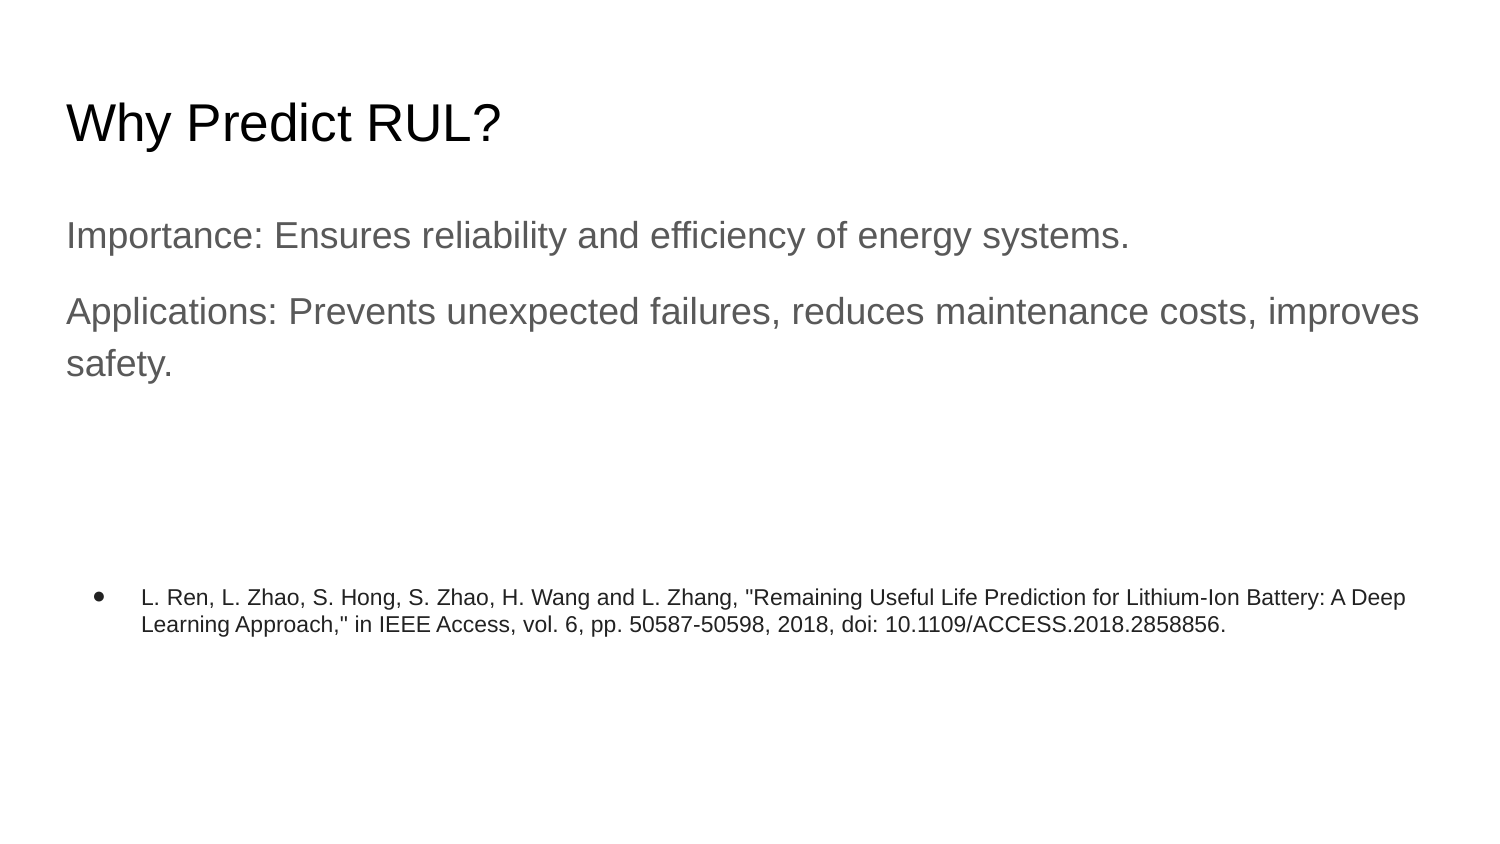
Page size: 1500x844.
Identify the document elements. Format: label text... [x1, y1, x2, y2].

title Why Predict RUL? [51, 72, 1449, 167]
text_box L. Ren, L. Zhao, S. Hong, S. Zhao, H. Wang and L. Zhang, "Remaining Useful Life Prediction for Lithium-Ion Battery: A Deep Learning Approach," in IEEE Access, vol. 6, pp. 50587-50598, 2018, doi: 10.1109/ACCESS.2018.2858856. [51, 567, 1449, 662]
list Importance: Ensures reliability and efficiency of energy systems. Applications: Prevents unexpected failures, reduces maintenance costs, improves safety. [51, 189, 1449, 410]
